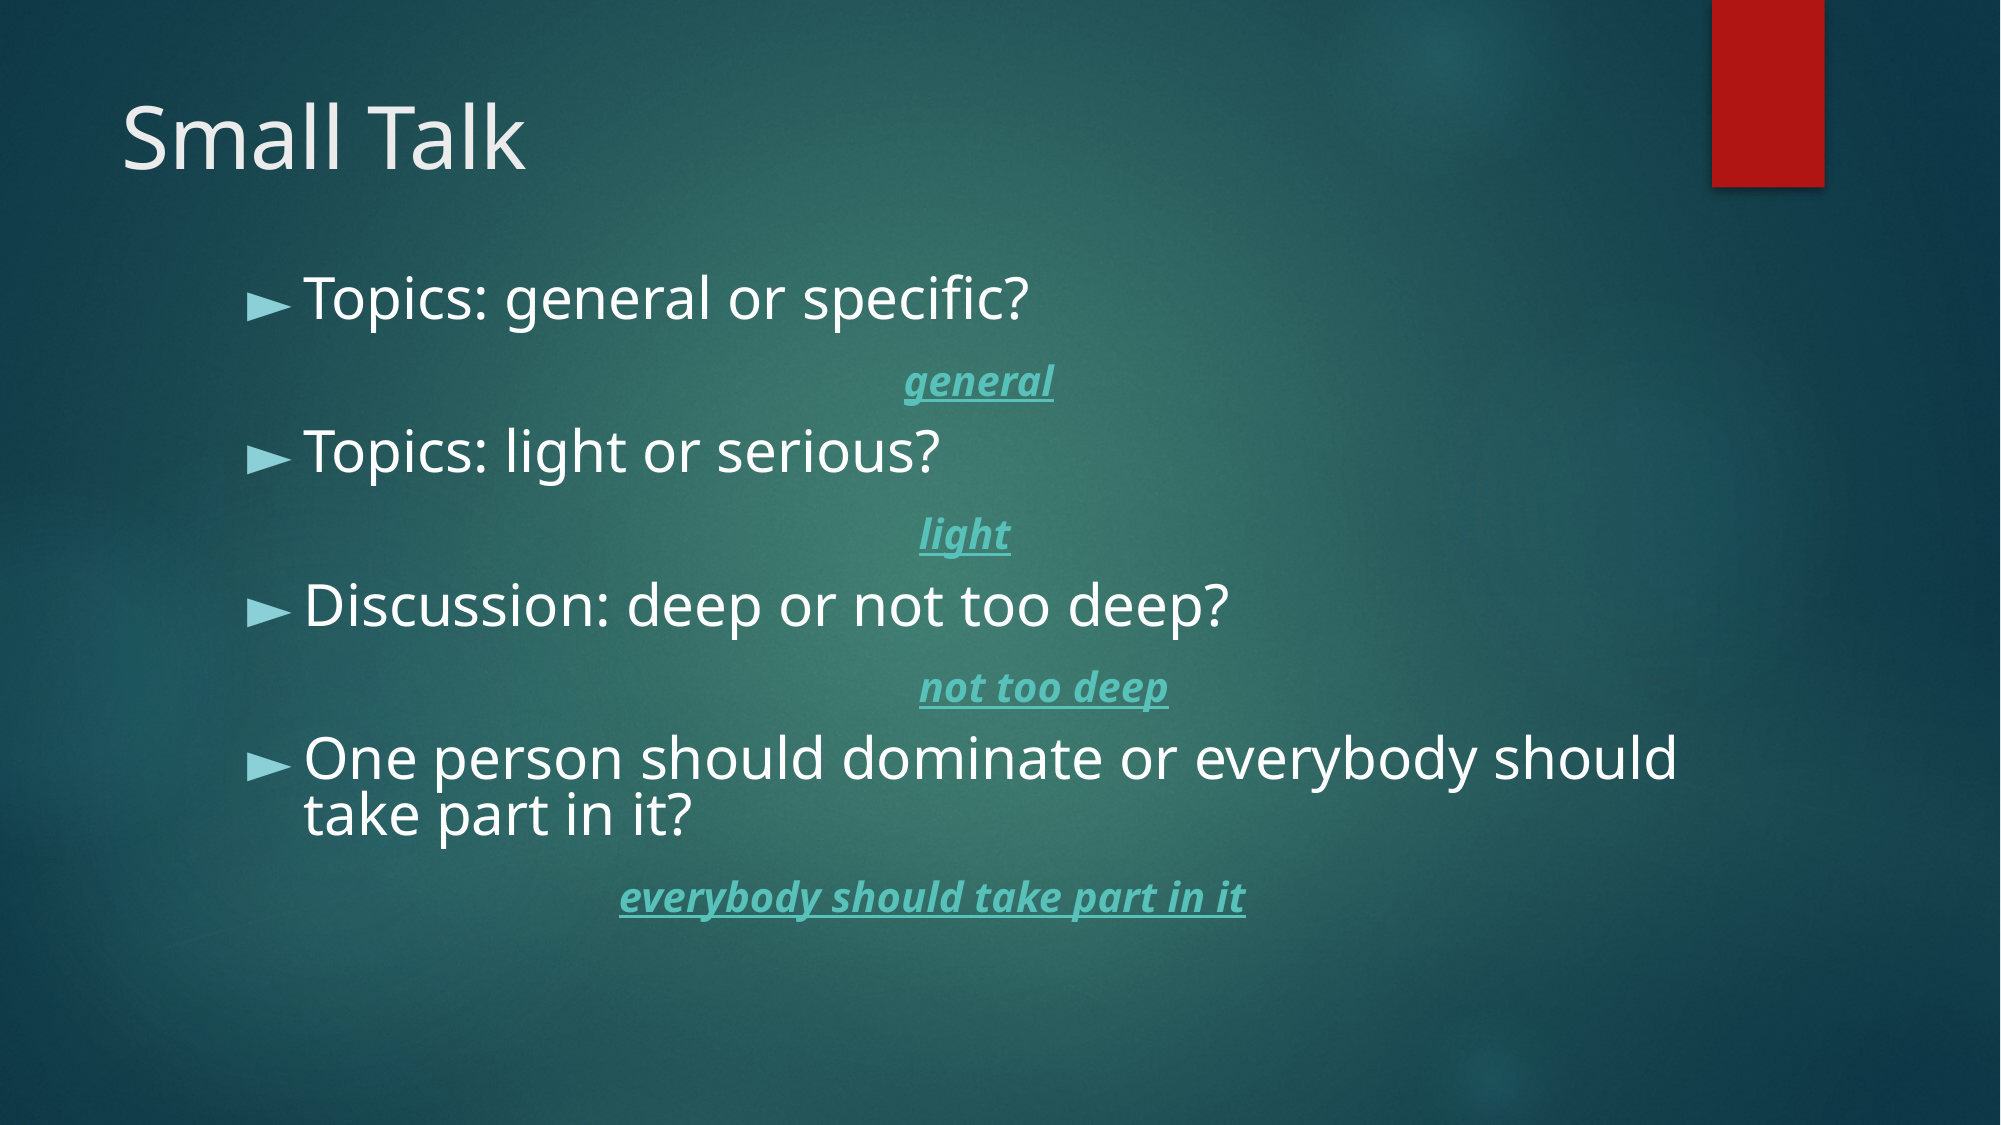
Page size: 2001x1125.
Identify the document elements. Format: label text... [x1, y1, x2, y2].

title Small Talk [106, 74, 1649, 304]
list Topics: general or specific? general Topics: light or serious? light Discussion: deep or not too deep? not too deep One person should dominate or everybody should take part in it? everybody should take part in it [232, 267, 1700, 956]
picture [0, 0, 2001, 1125]
